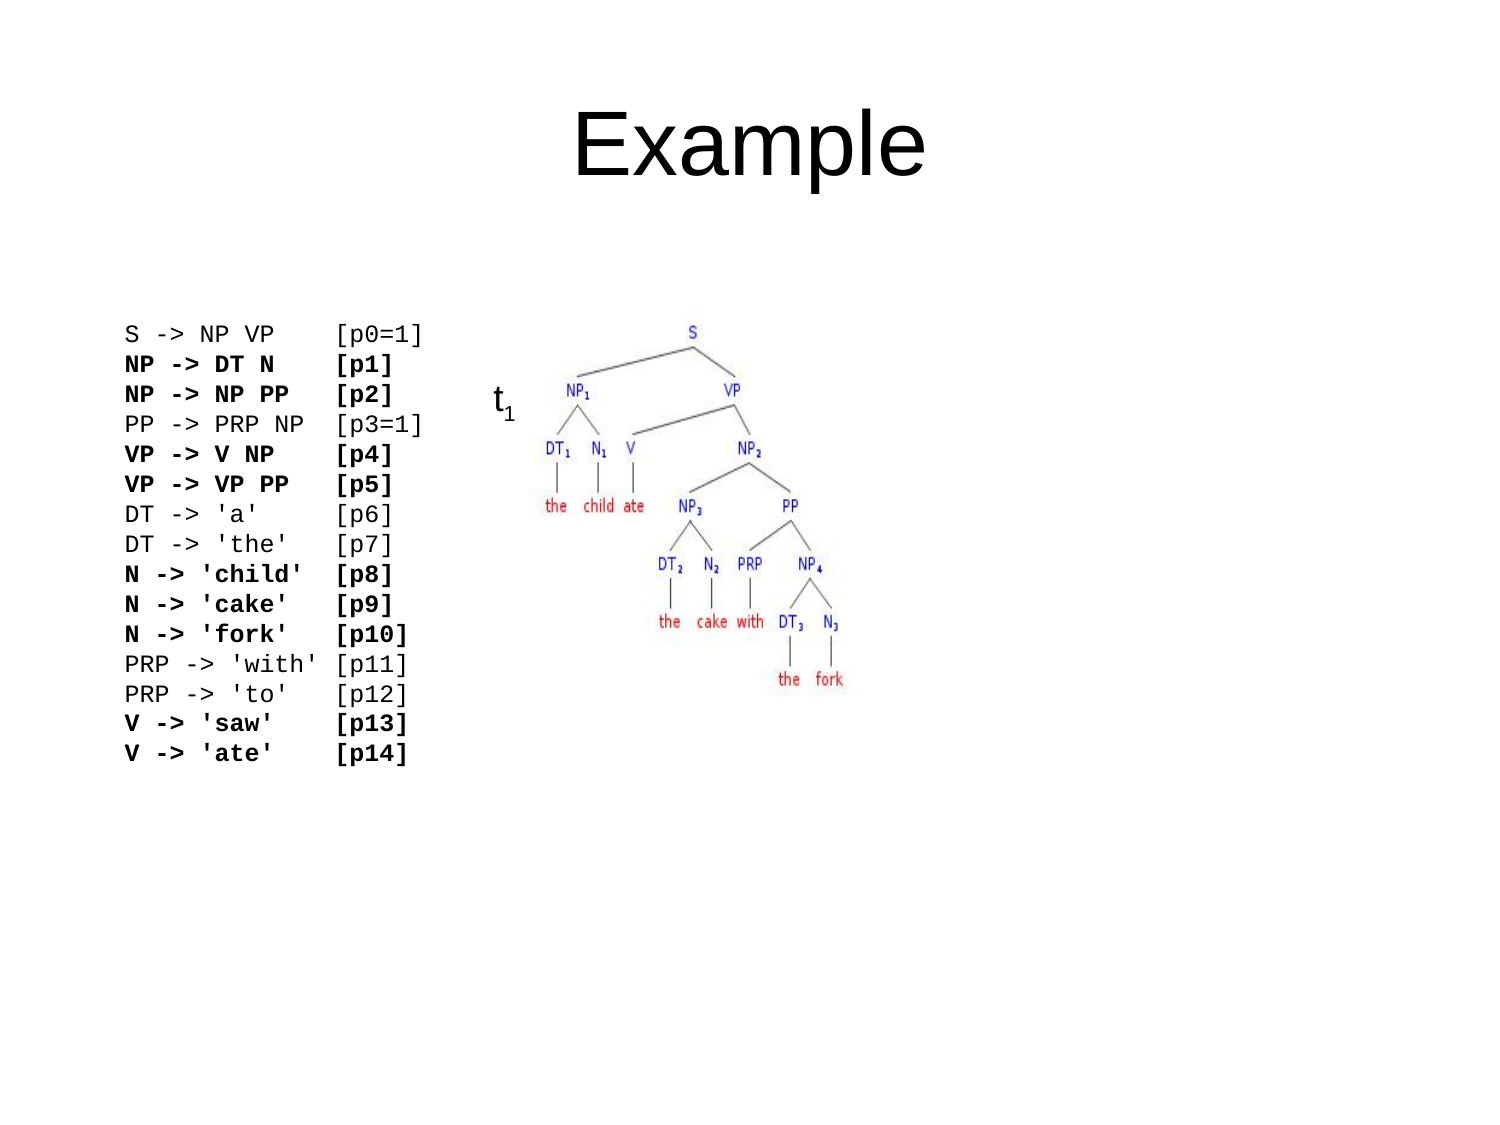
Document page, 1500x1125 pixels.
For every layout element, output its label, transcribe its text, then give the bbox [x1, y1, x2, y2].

picture [530, 310, 856, 702]
text_box S -> NP VP [p0=1] NP -> DT N [p1] NP -> NP PP [p2] PP -> PRP NP [p3=1] VP -> V NP [p4] VP -> VP PP [p5] DT -> 'a' [p6] DT -> 'the' [p7] N -> 'child' [p8] N -> 'cake' [p9] N -> 'fork' [p10] PRP -> 'with' [p11] PRP -> 'to' [p12] V -> 'saw' [p13] V -> 'ate' [p14] [19, 310, 478, 775]
title Example [75, 45, 1425, 233]
text_box t1 [478, 367, 525, 433]
